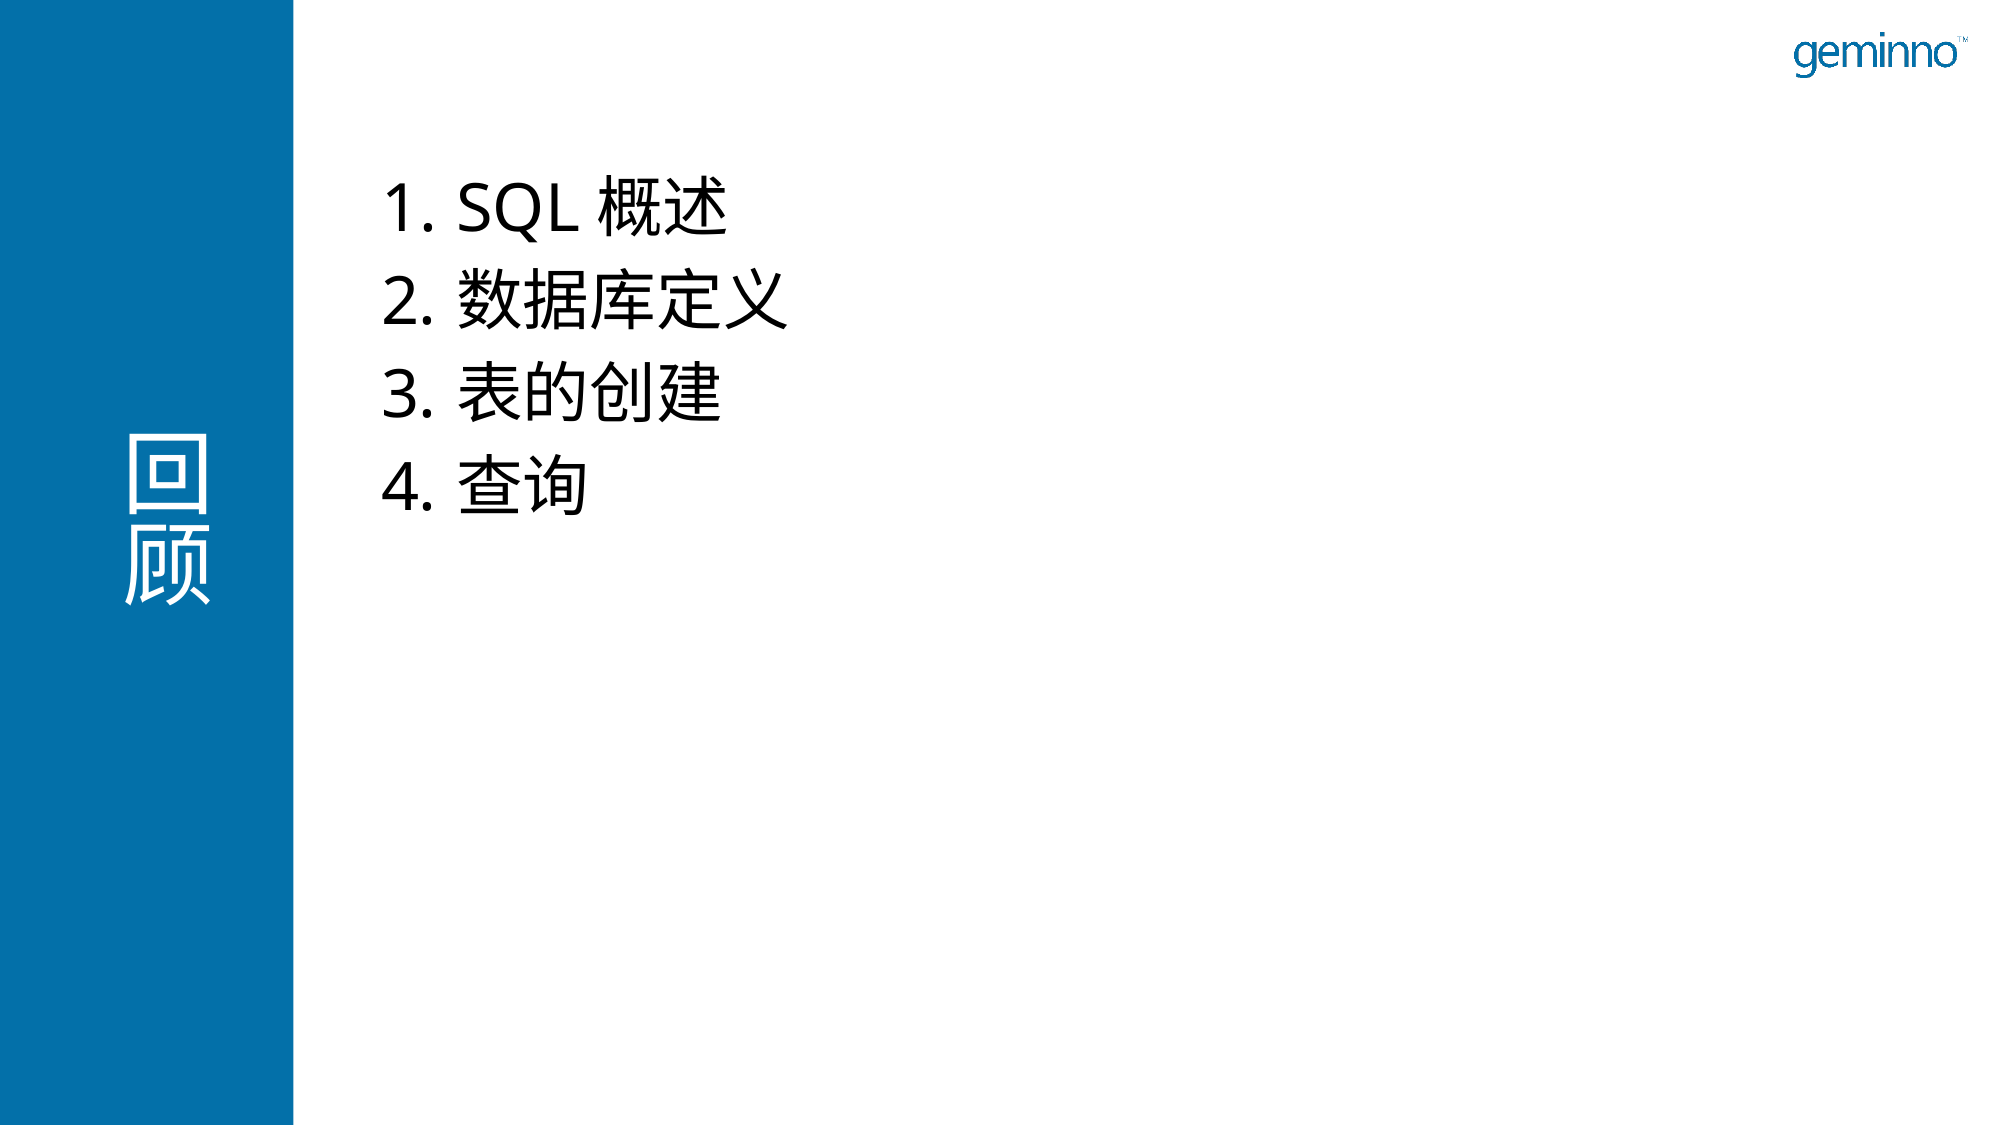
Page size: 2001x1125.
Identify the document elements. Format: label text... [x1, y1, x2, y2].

picture [1799, 46, 1812, 63]
title 回顾 [72, 59, 243, 978]
list SQL概述 数据库定义 表的创建 查询 [366, 166, 1780, 947]
picture [1794, 32, 1968, 78]
picture [1794, 62, 1811, 78]
